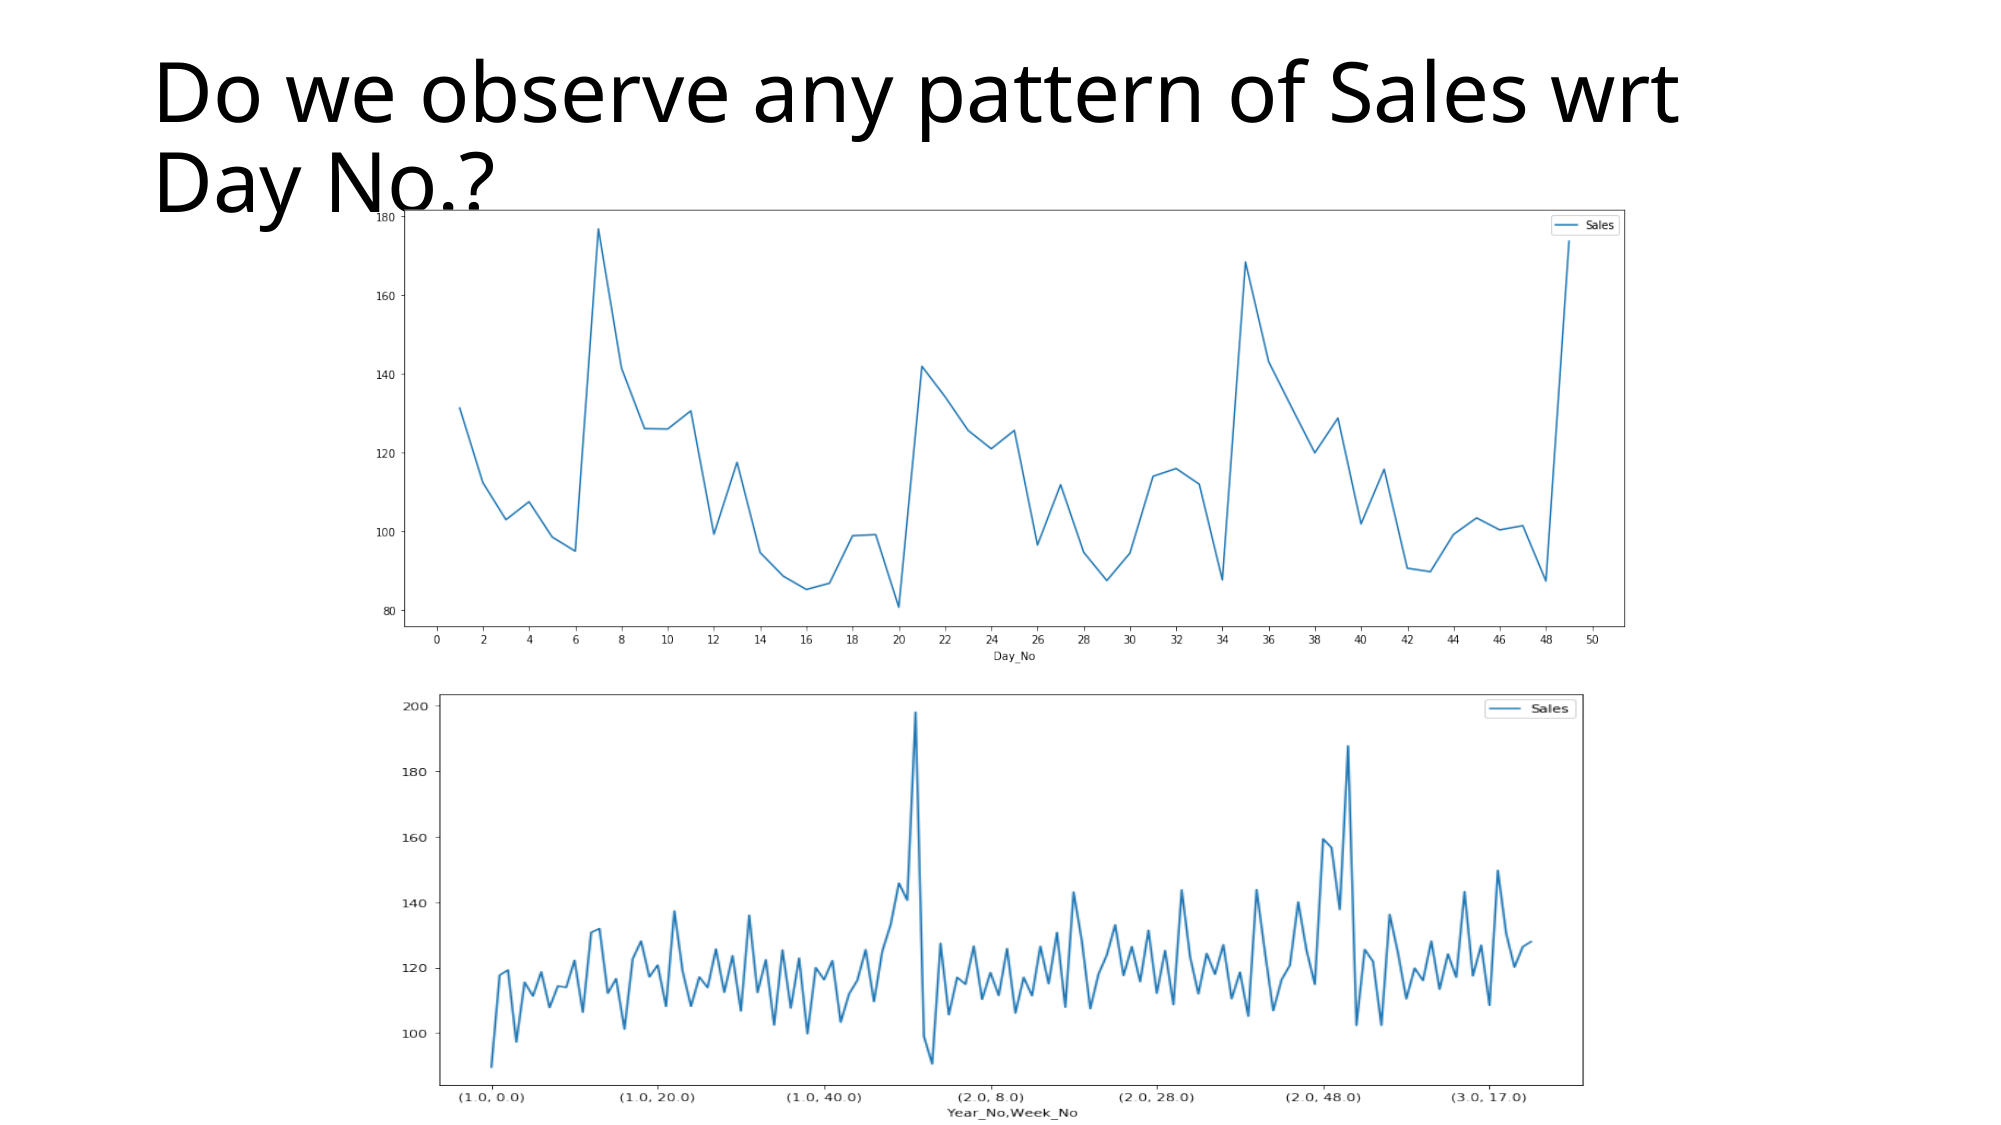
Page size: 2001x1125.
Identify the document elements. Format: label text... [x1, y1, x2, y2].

picture [391, 688, 1593, 1125]
picture [368, 203, 1632, 670]
title Do we observe any pattern of Sales wrt Day No.? [137, 32, 1863, 250]
